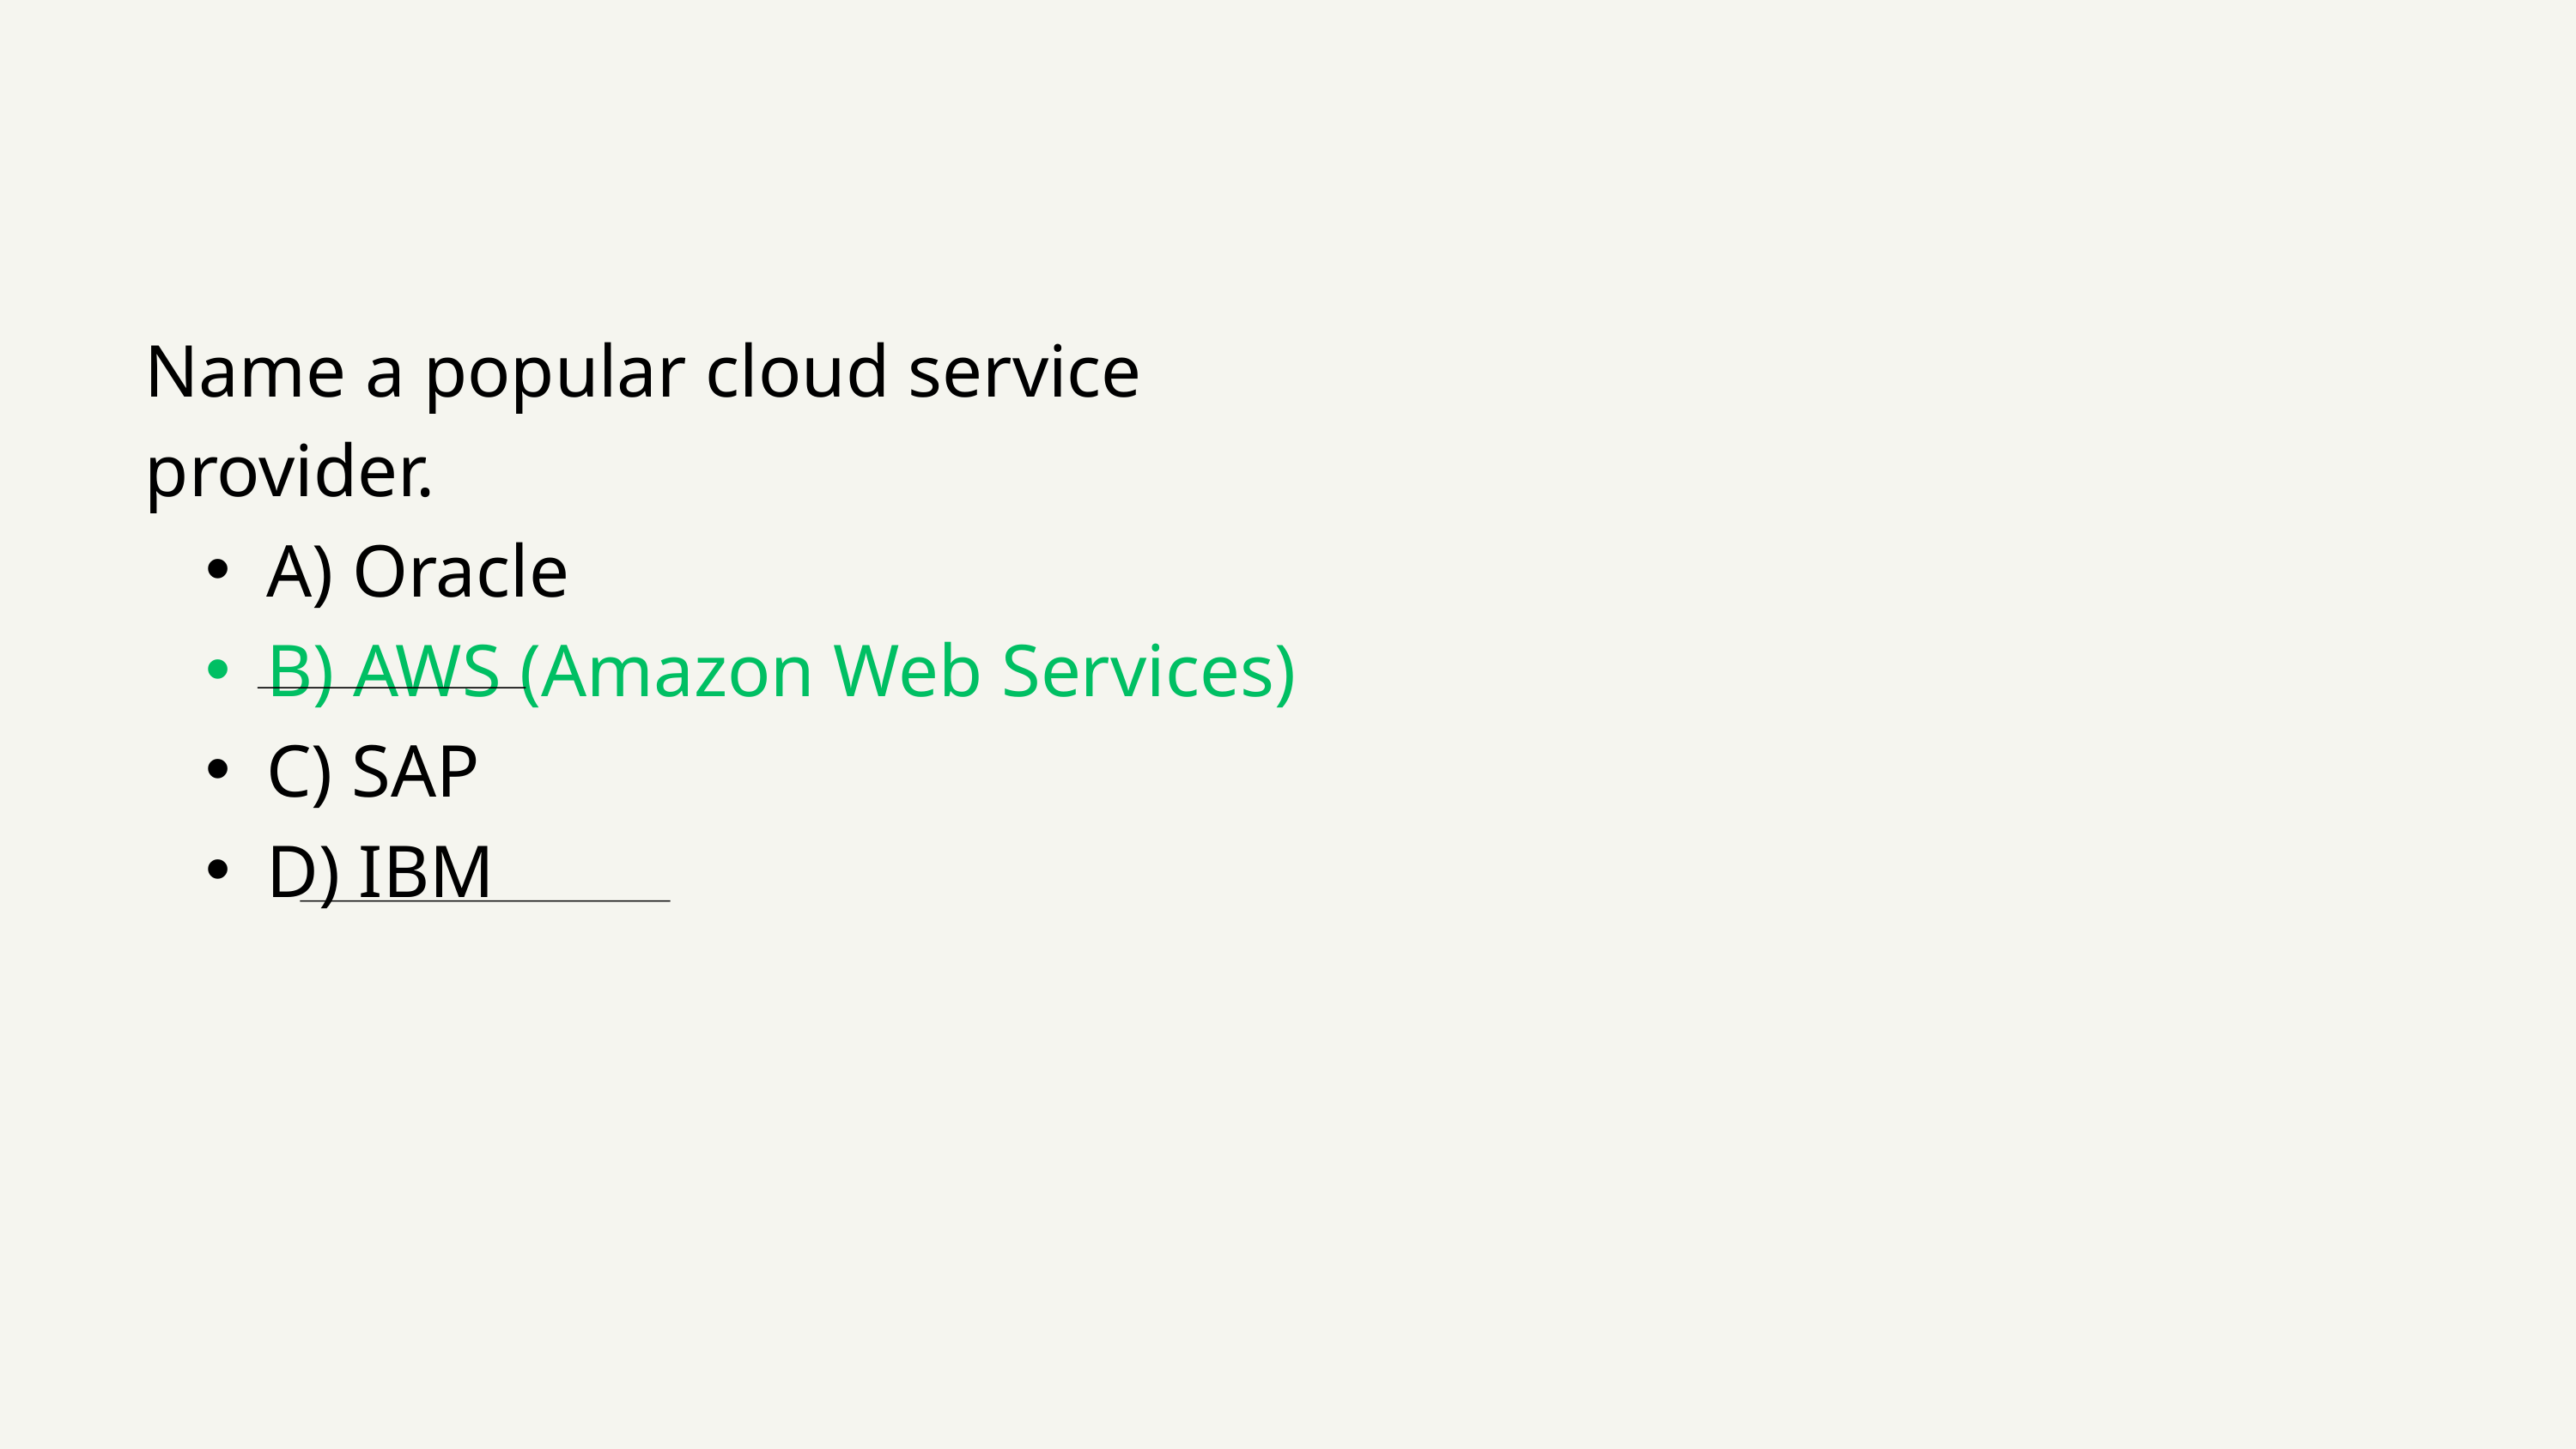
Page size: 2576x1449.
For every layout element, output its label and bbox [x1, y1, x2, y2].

text_box [144, 322, 1426, 1103]
